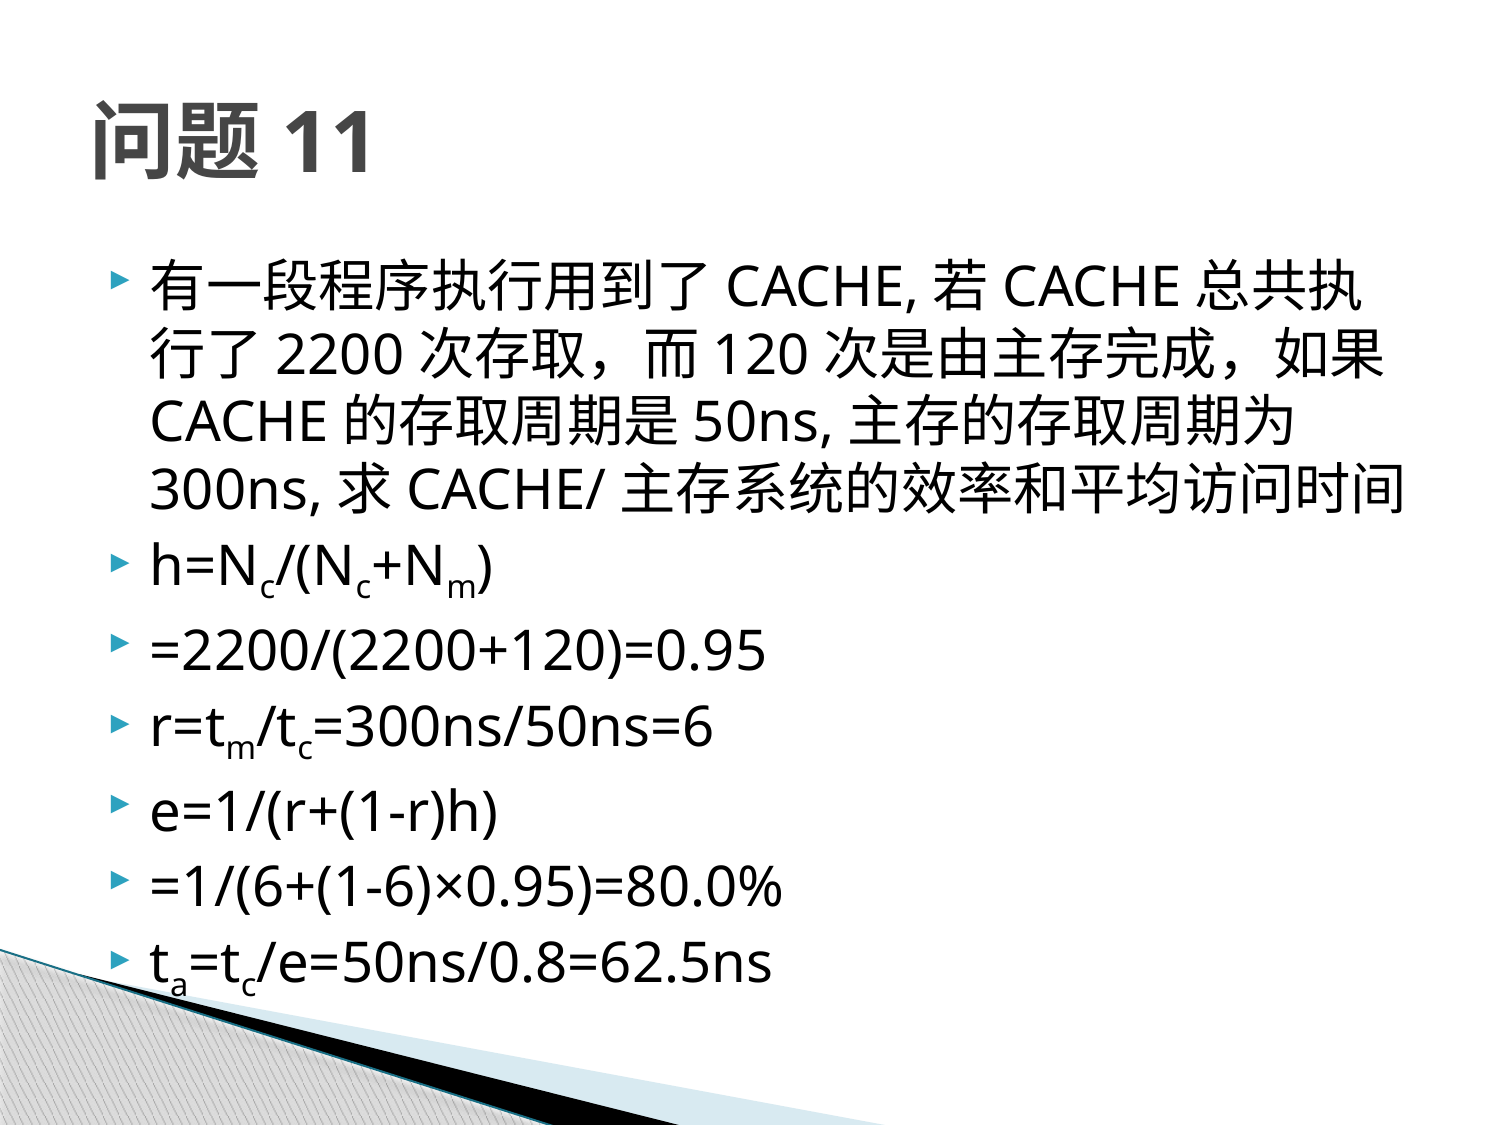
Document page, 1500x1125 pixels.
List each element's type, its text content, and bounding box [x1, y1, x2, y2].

title 问题11 [75, 45, 1425, 233]
list 有一段程序执行用到了CACHE,若CACHE总共执行了2200次存取，而120次是由主存完成，如果CACHE的存取周期是50ns,主存的存取周期为300ns,求CACHE/主存系统的效率和平均访问时间 h=Nc/(Nc+Nm) =2200/(2200+120)=0.95 r=tm/tc=300ns/50ns=6 e=1/(r+(1-r)h) =1/(6+(1-6)×0.95)=80.0% ta=tc/e=50ns/0.8=62.5ns [75, 243, 1425, 986]
